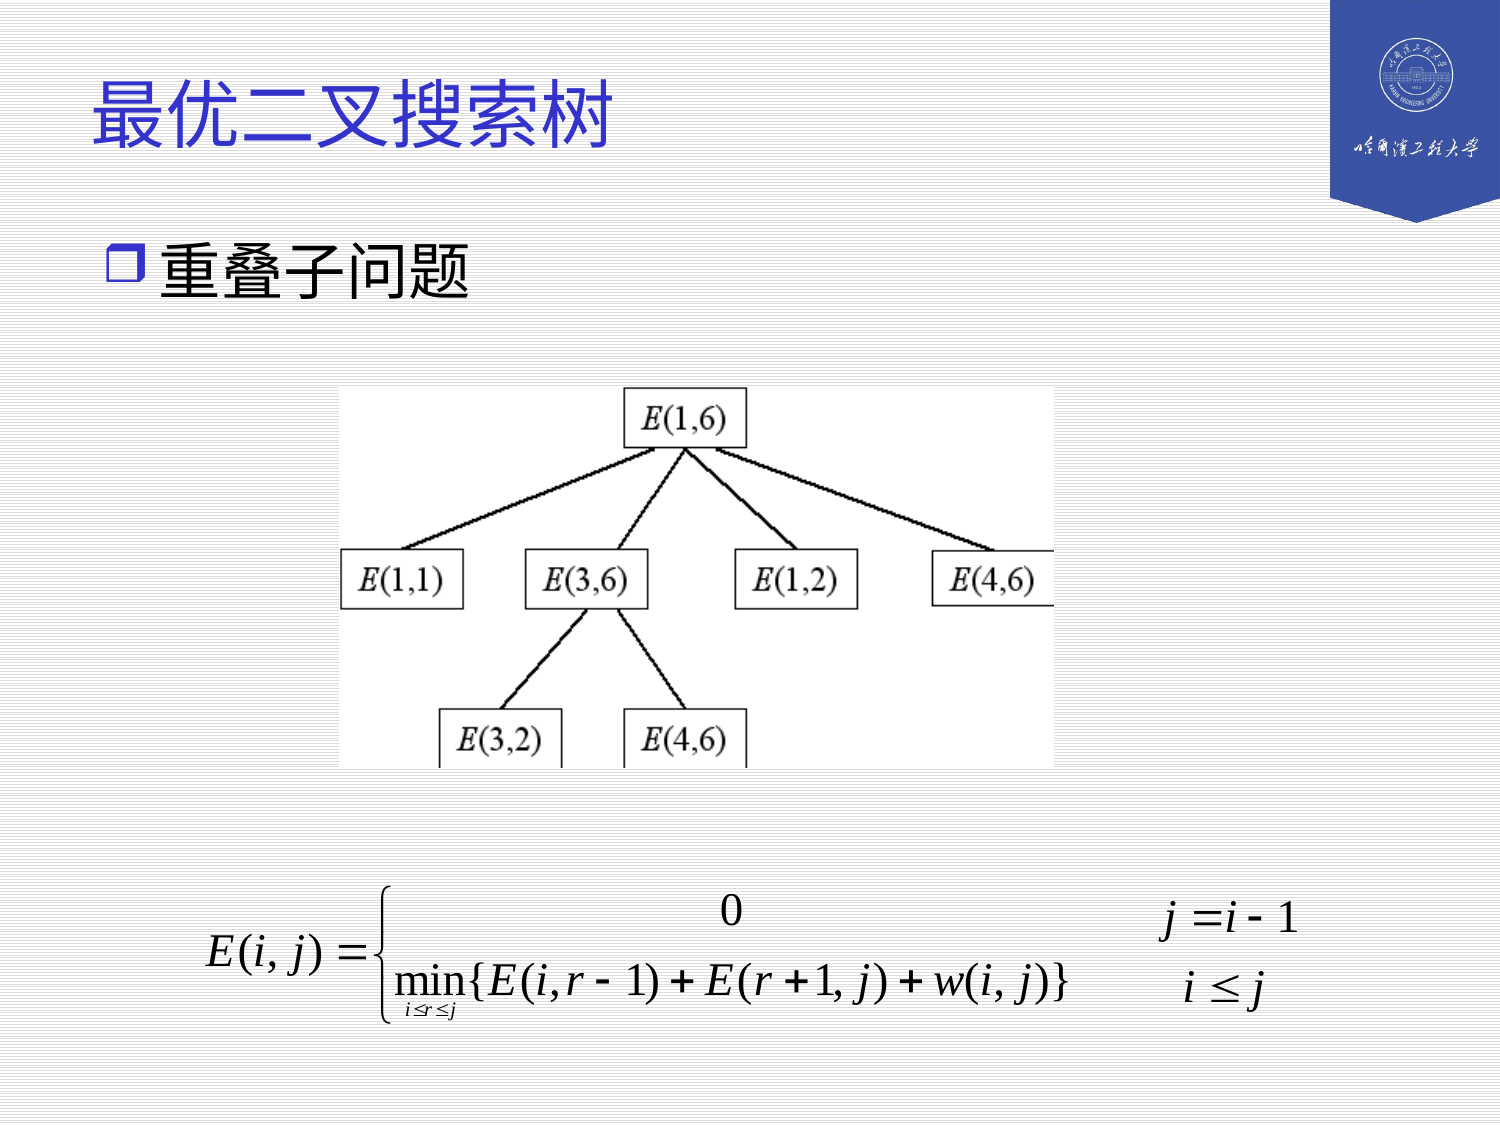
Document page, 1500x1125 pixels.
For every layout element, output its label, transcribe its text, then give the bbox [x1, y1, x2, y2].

picture [339, 386, 1055, 769]
picture [1330, 0, 1500, 223]
list 重叠子问题 [87, 224, 1363, 1026]
title 最优二叉搜索树 [74, 37, 1351, 188]
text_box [198, 878, 1301, 1032]
